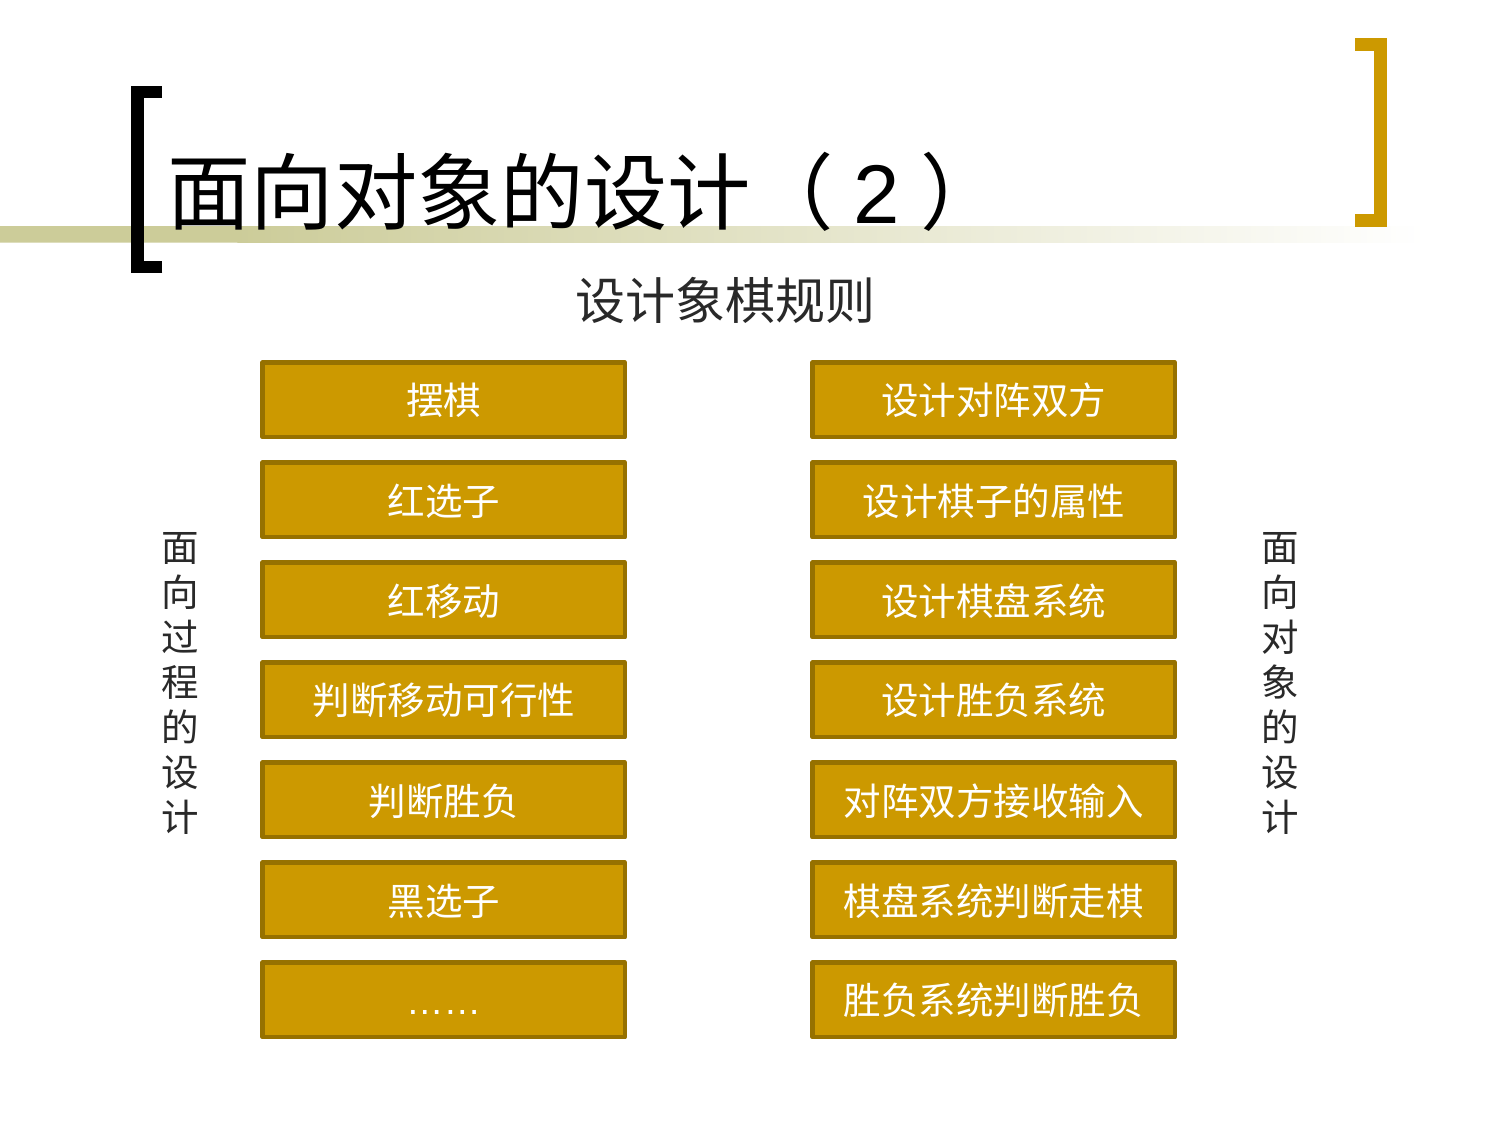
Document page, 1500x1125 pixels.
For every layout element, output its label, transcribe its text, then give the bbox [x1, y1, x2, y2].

text_box 判断移动可行性 [260, 660, 627, 739]
title 面向对象的设计（2） [152, 15, 1328, 248]
text_box 棋盘系统判断走棋 [810, 860, 1177, 939]
text_box 面向对象的设计 [1247, 516, 1300, 847]
text_box 设计象棋规则 [487, 261, 963, 337]
text_box …… [260, 960, 627, 1039]
text_box 判断胜负 [260, 760, 627, 839]
text_box 设计对阵双方 [810, 360, 1177, 439]
text_box 摆棋 [260, 360, 627, 439]
text_box 红选子 [260, 460, 627, 539]
text_box 黑选子 [260, 860, 627, 939]
text_box 红移动 [260, 560, 627, 639]
text_box 胜负系统判断胜负 [810, 960, 1177, 1039]
text_box 设计胜负系统 [810, 660, 1177, 739]
text_box 对阵双方接收输入 [810, 760, 1177, 839]
text_box 设计棋子的属性 [810, 460, 1177, 539]
text_box 面向过程的设计 [147, 516, 200, 847]
text_box 设计棋盘系统 [810, 560, 1177, 639]
